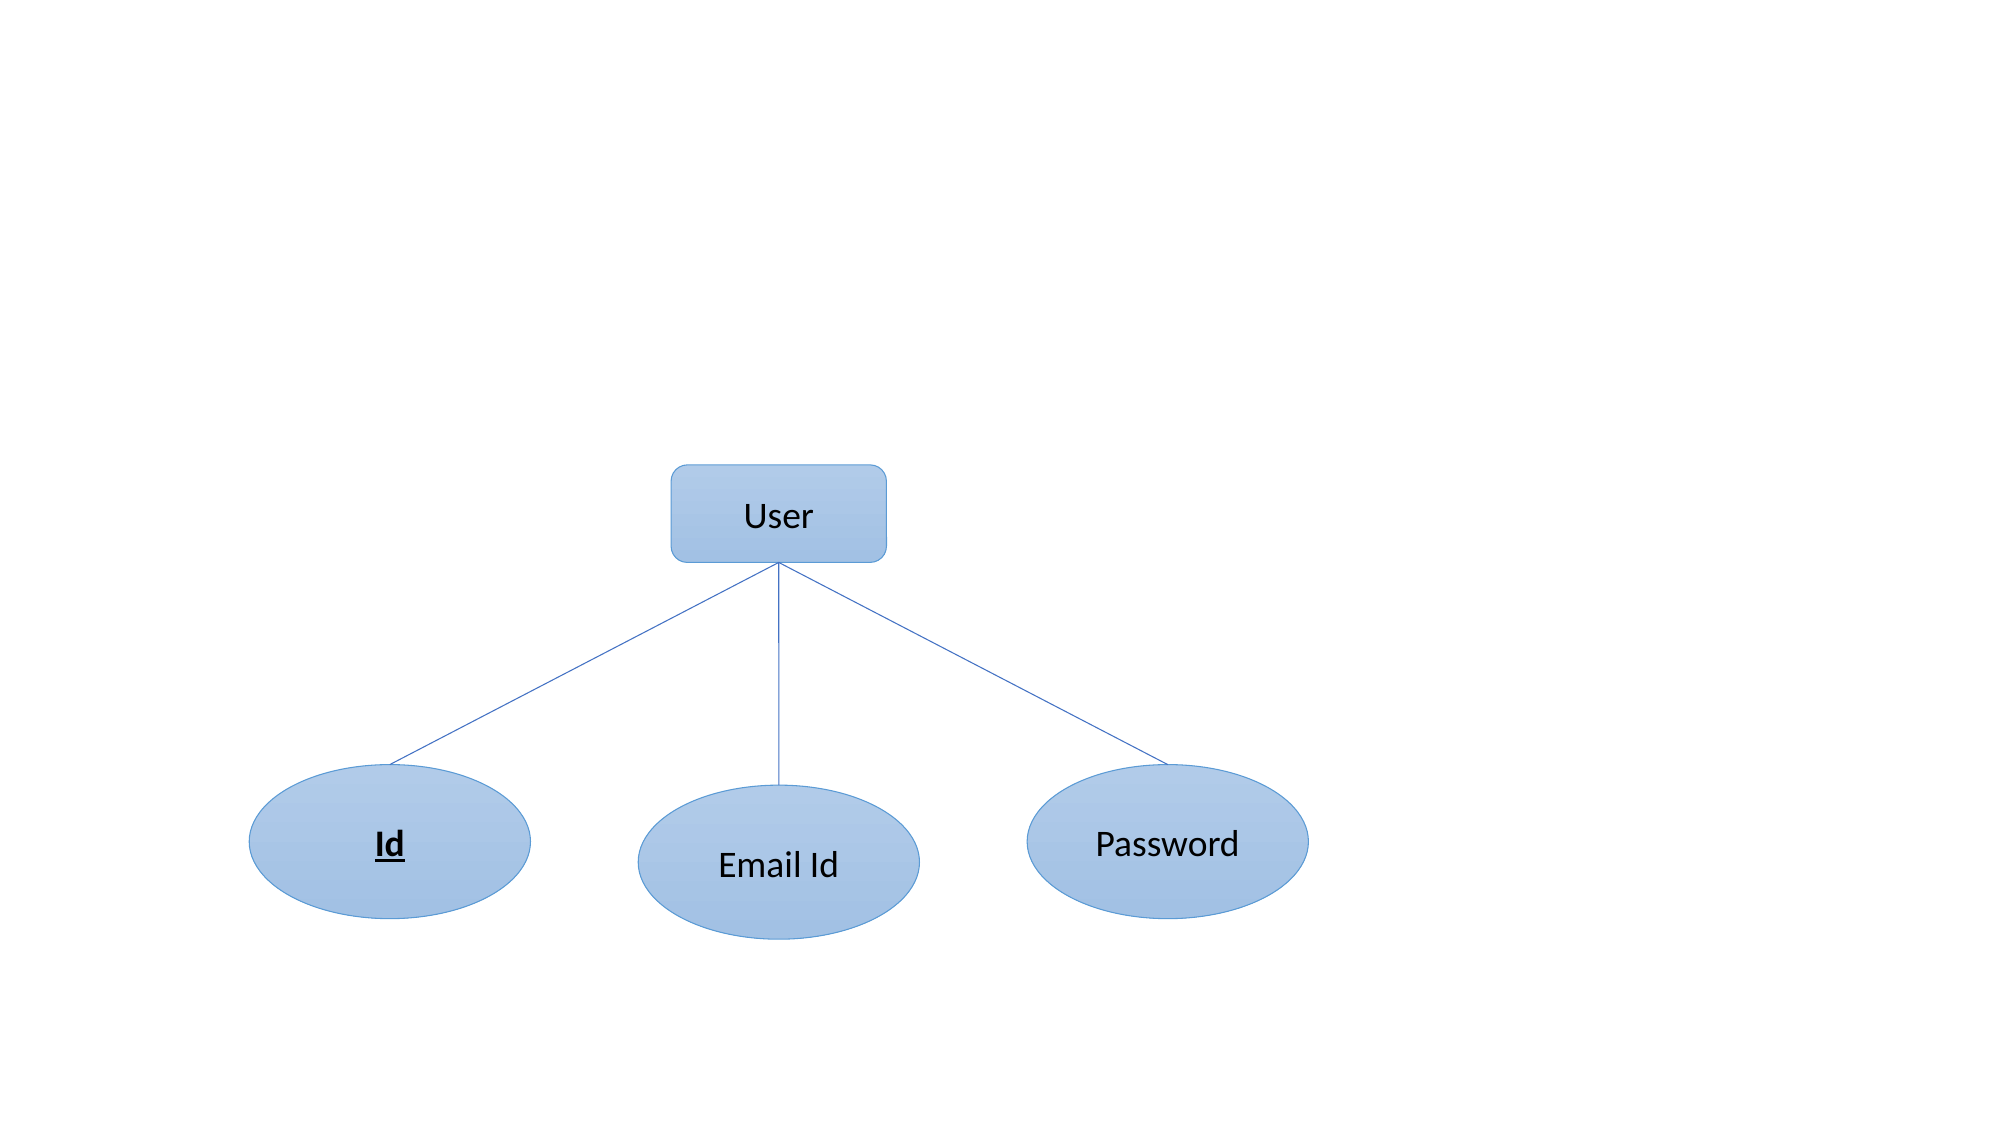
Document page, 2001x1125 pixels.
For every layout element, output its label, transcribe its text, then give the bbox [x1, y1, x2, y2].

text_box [779, 562, 1168, 765]
text_box User [670, 464, 888, 562]
text_box Id [248, 764, 532, 920]
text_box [389, 562, 779, 765]
text_box Email Id [637, 784, 921, 940]
text_box Password [1026, 764, 1309, 920]
